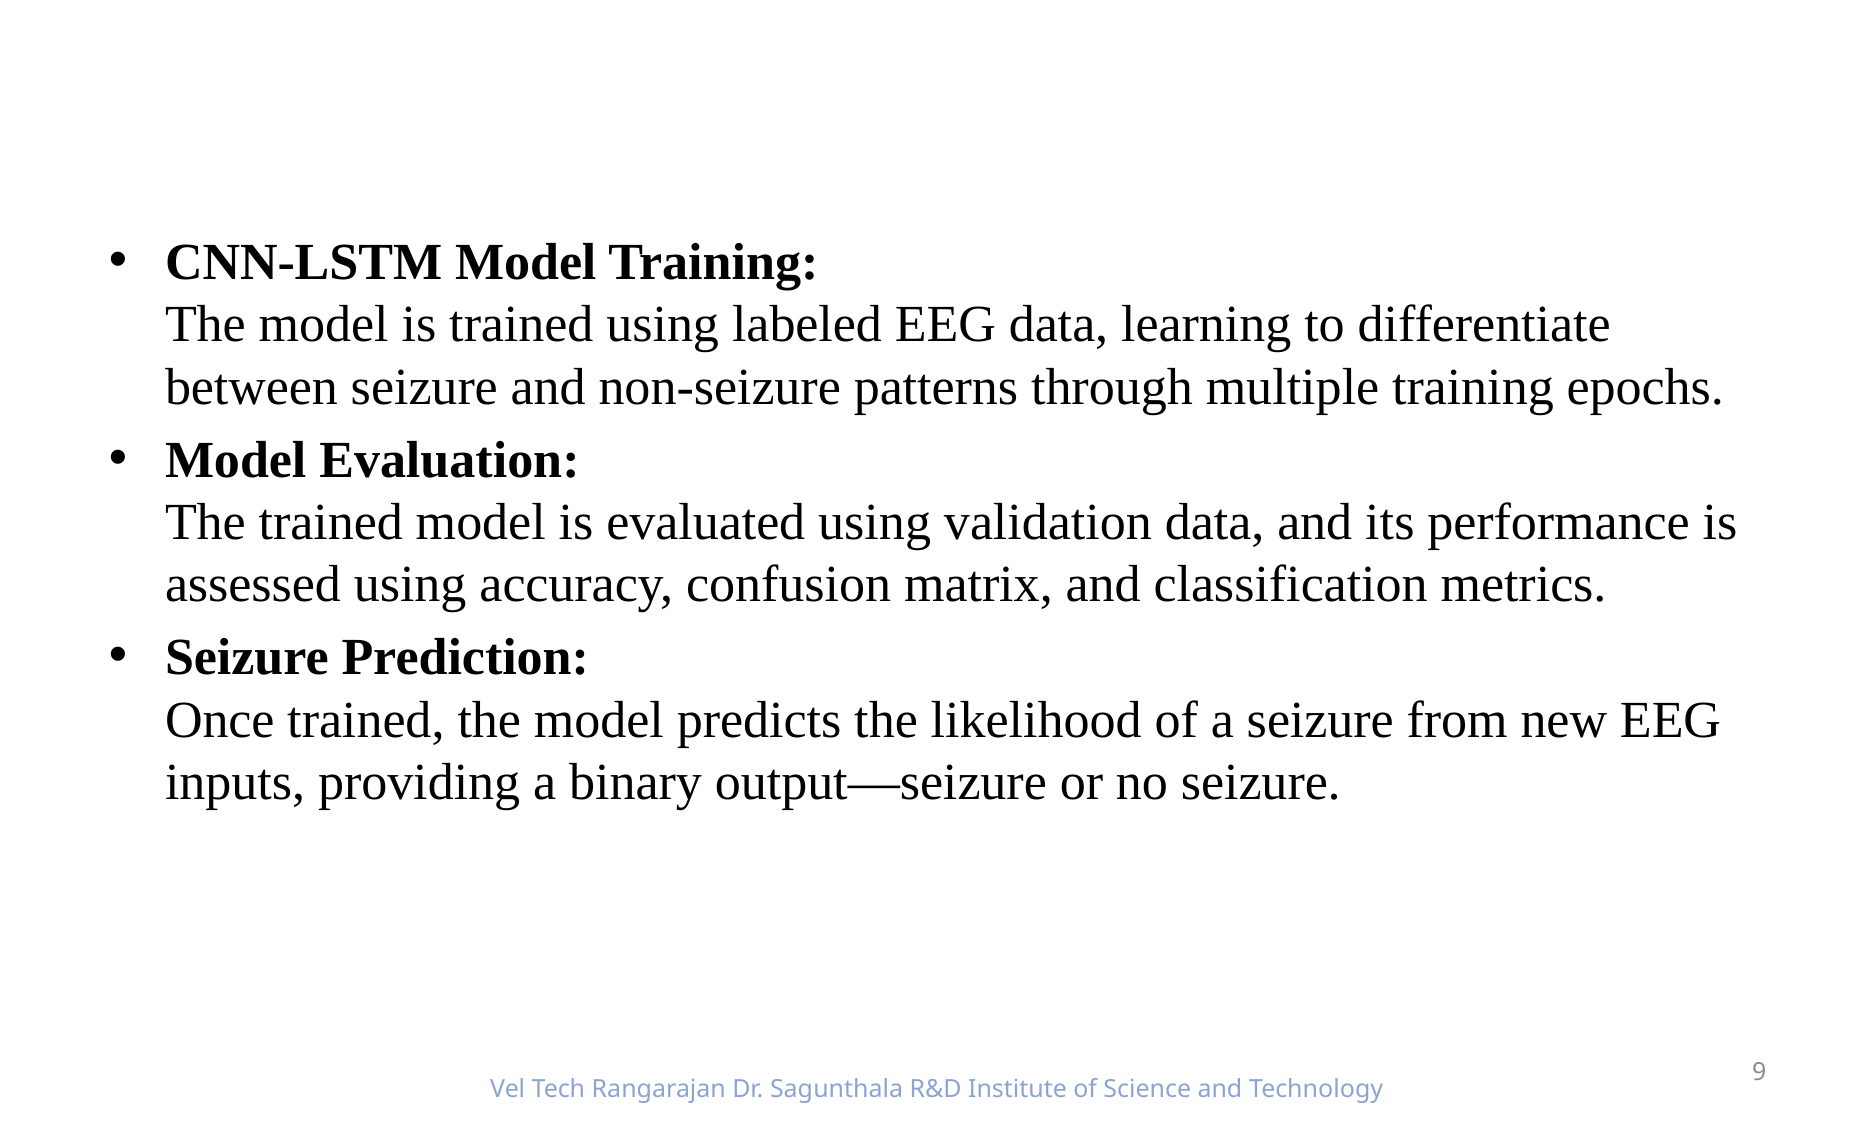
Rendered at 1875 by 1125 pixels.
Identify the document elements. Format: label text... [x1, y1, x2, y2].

footer Vel Tech Rangarajan Dr. Sagunthala R&D Institute of Science and Technology [0, 1059, 1875, 1120]
list CNN-LSTM Model Training: The model is trained using labeled EEG data, learning to differentiate between seizure and non-seizure patterns through multiple training epochs. Model Evaluation: The trained model is evaluated using validation data, and its performance is assessed using accuracy, confusion matrix, and classification metrics. Seizure Prediction: Once trained, the model predicts the likelihood of a seizure from new EEG inputs, providing a binary output—seizure or no seizure. [93, 219, 1782, 870]
slide_number 9 [1343, 1042, 1782, 1103]
